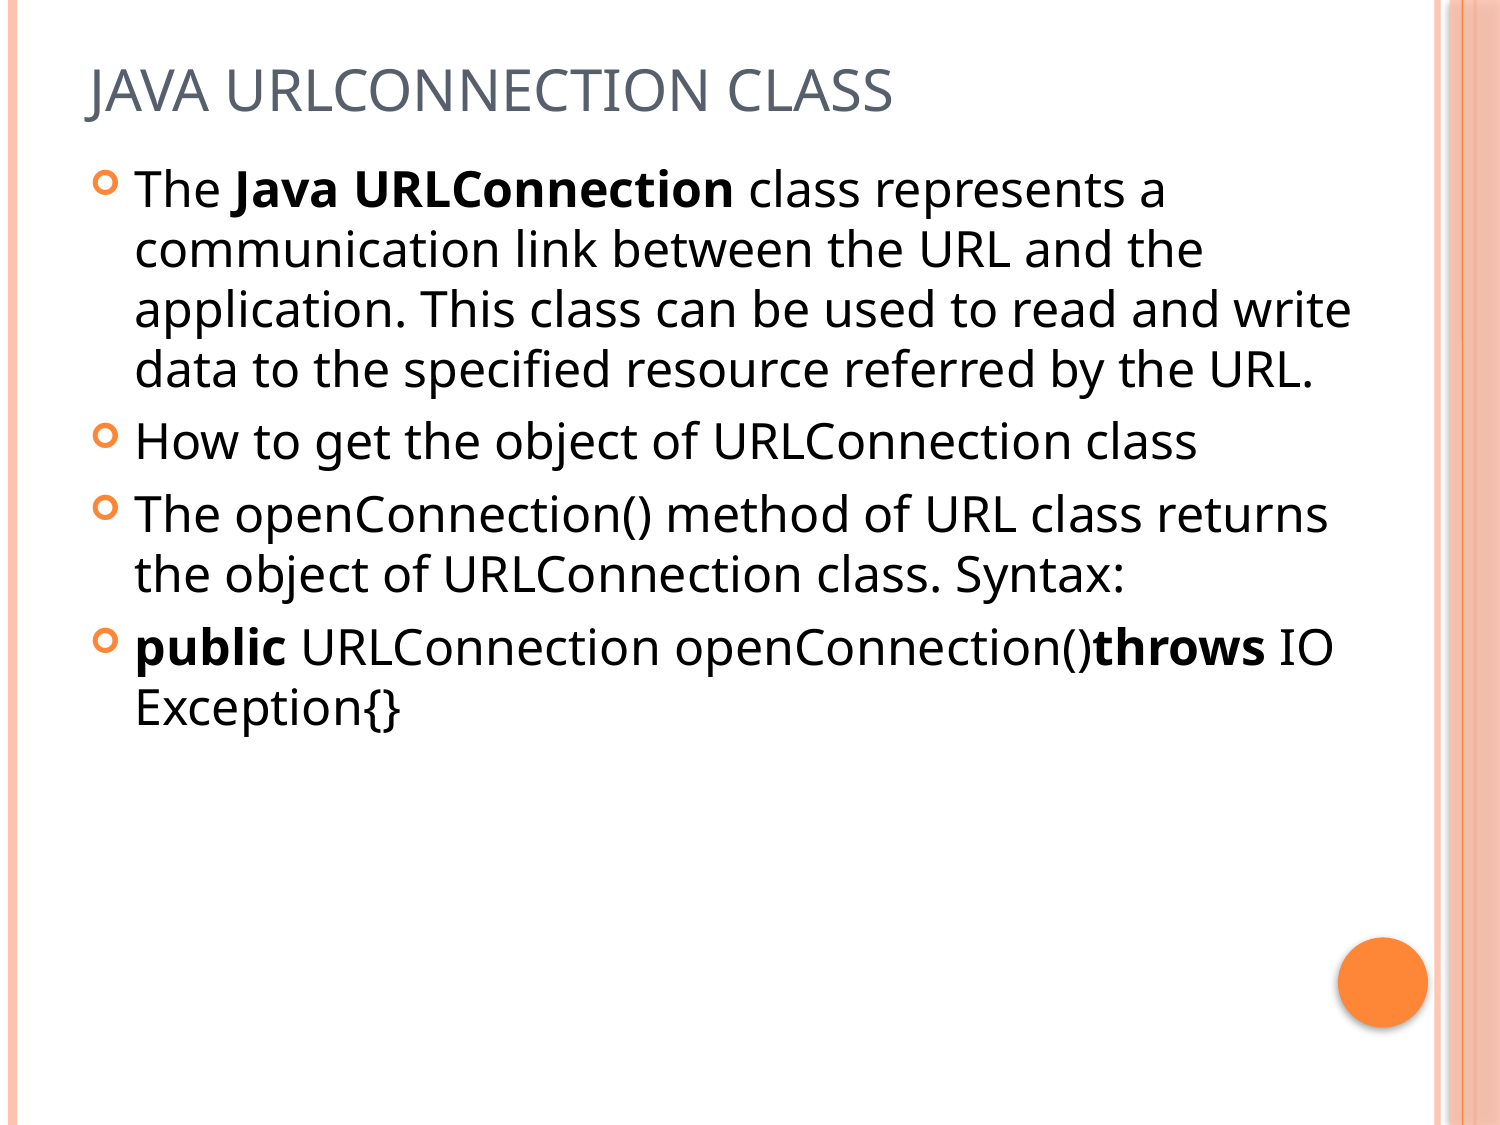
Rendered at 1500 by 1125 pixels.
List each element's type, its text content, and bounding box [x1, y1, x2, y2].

list The Java URLConnection class represents a communication link between the URL and the application. This class can be used to read and write data to the specified resource referred by the URL. How to get the object of URLConnection class The openConnection() method of URL class returns the object of URLConnection class. Syntax: public URLConnection openConnection()throws IOException{} [75, 149, 1375, 1050]
title Java URLConnection class [75, 45, 1300, 149]
